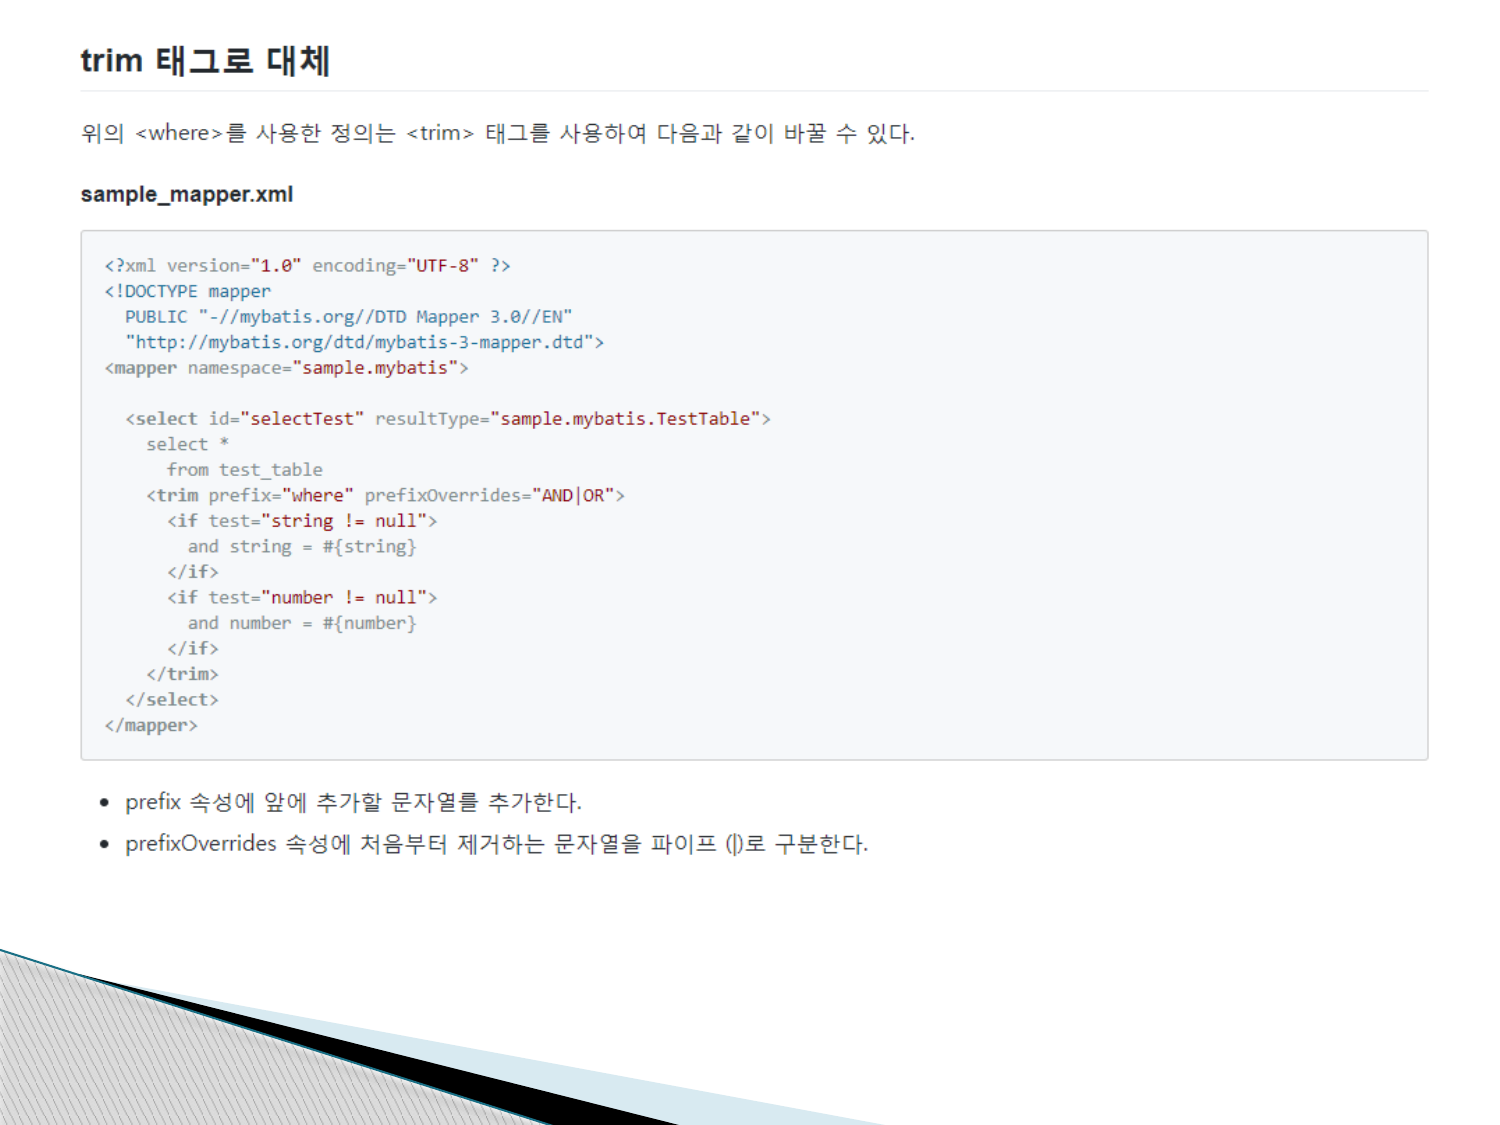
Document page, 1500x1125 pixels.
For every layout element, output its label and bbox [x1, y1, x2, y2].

picture [64, 42, 1448, 911]
